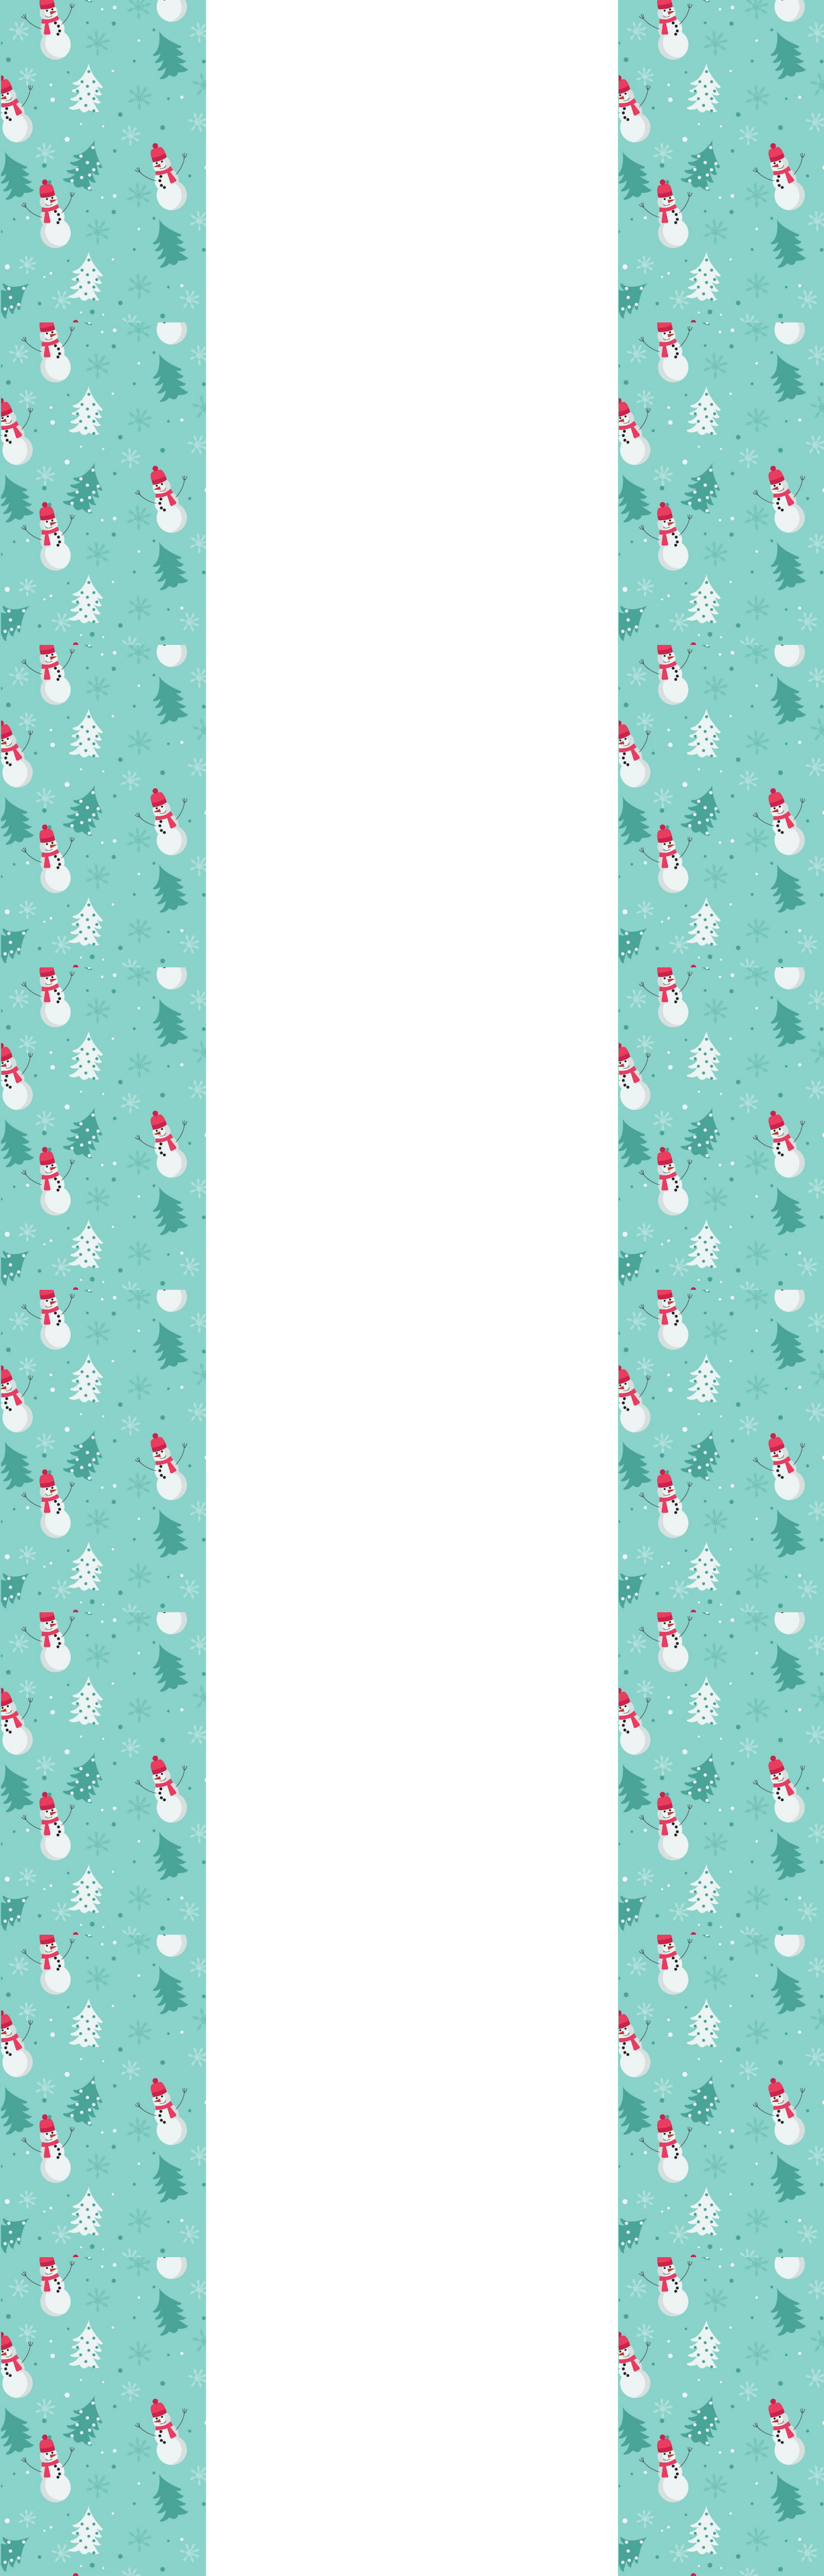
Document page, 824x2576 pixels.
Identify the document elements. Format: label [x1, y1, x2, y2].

text_box [618, 0, 824, 2576]
text_box [0, 0, 206, 2576]
